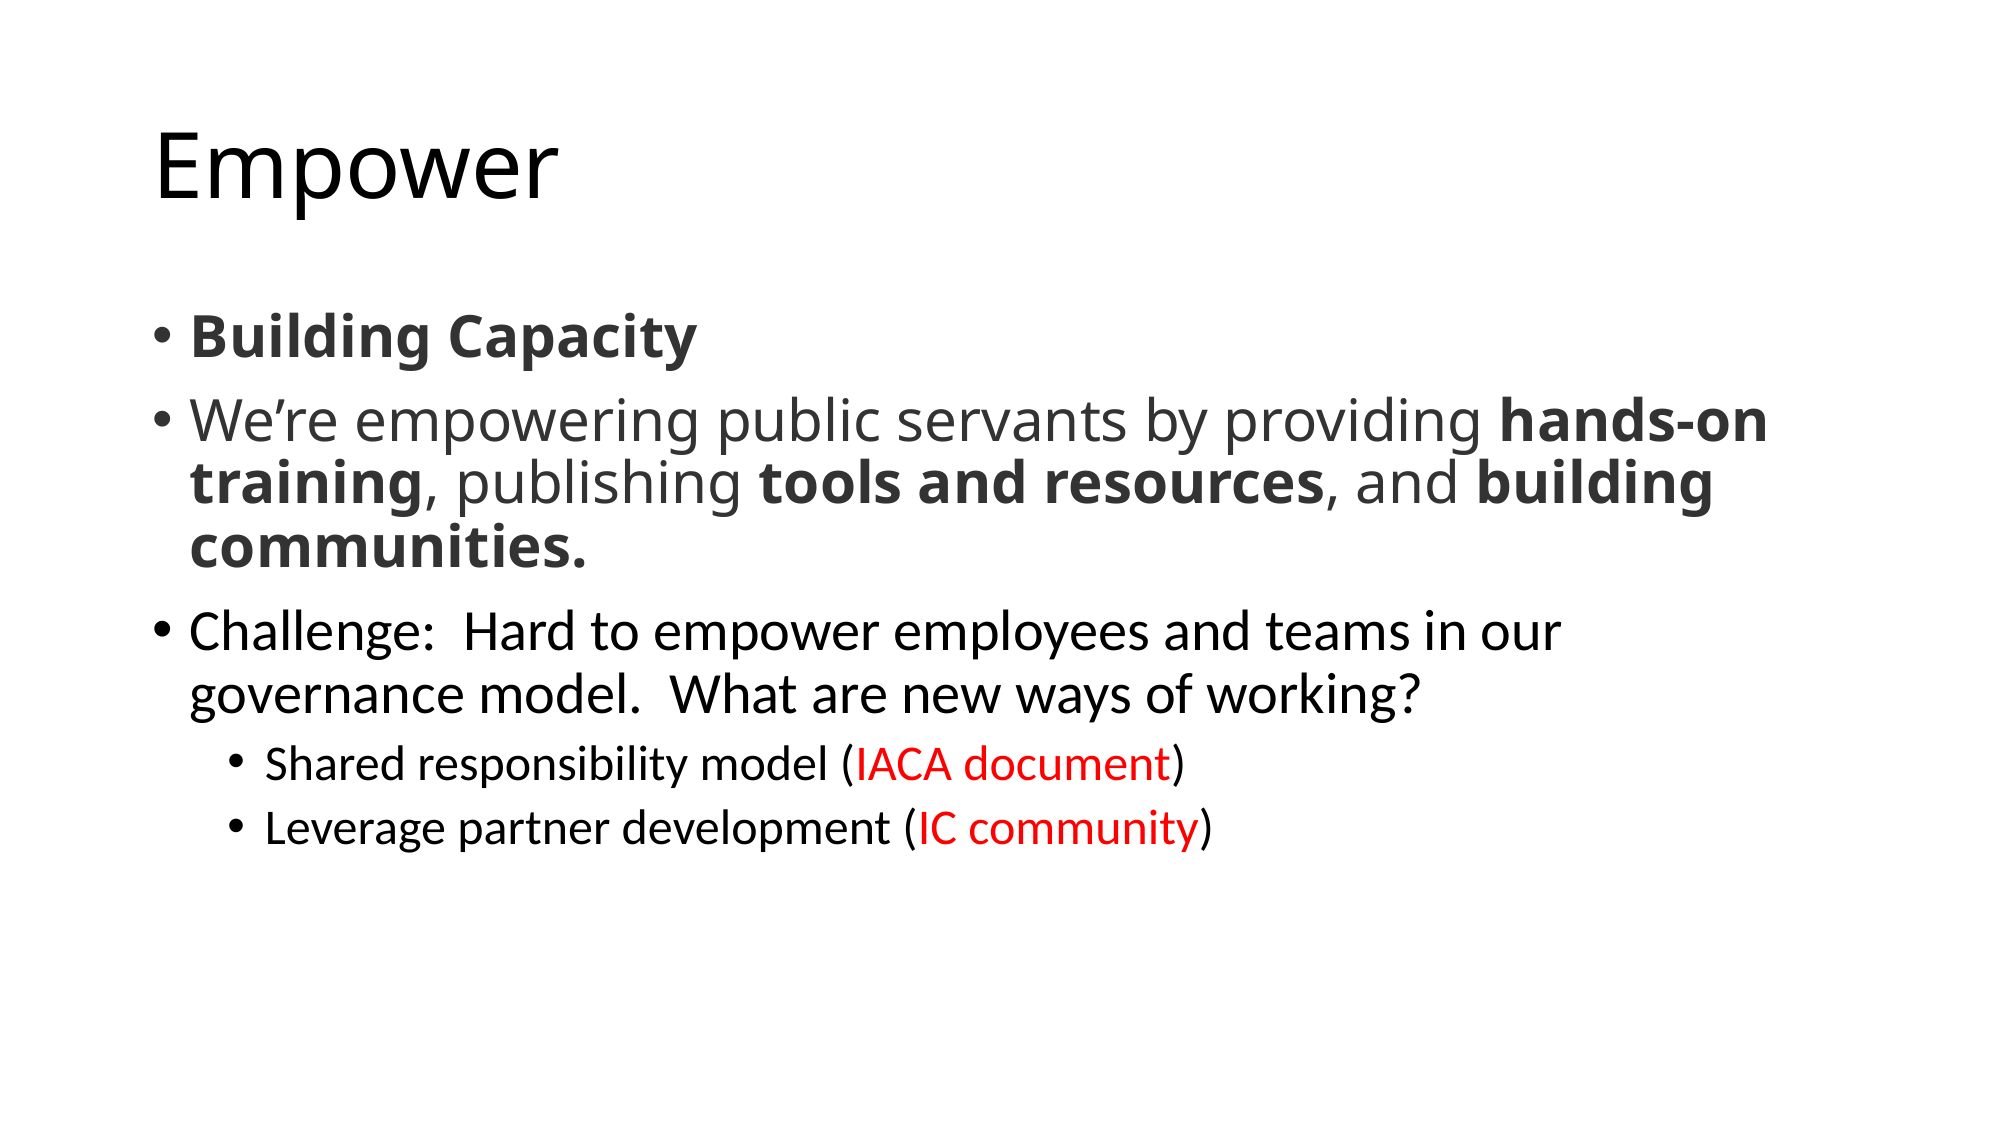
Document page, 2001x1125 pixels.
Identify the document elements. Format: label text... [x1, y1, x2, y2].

list Building Capacity We’re empowering public servants by providing hands-on training, publishing tools and resources, and building communities. Challenge: Hard to empower employees and teams in our governance model. What are new ways of working? Shared responsibility model (IACA document) Leverage partner development (IC community) [137, 299, 1863, 1014]
title Empower [137, 59, 1863, 278]
